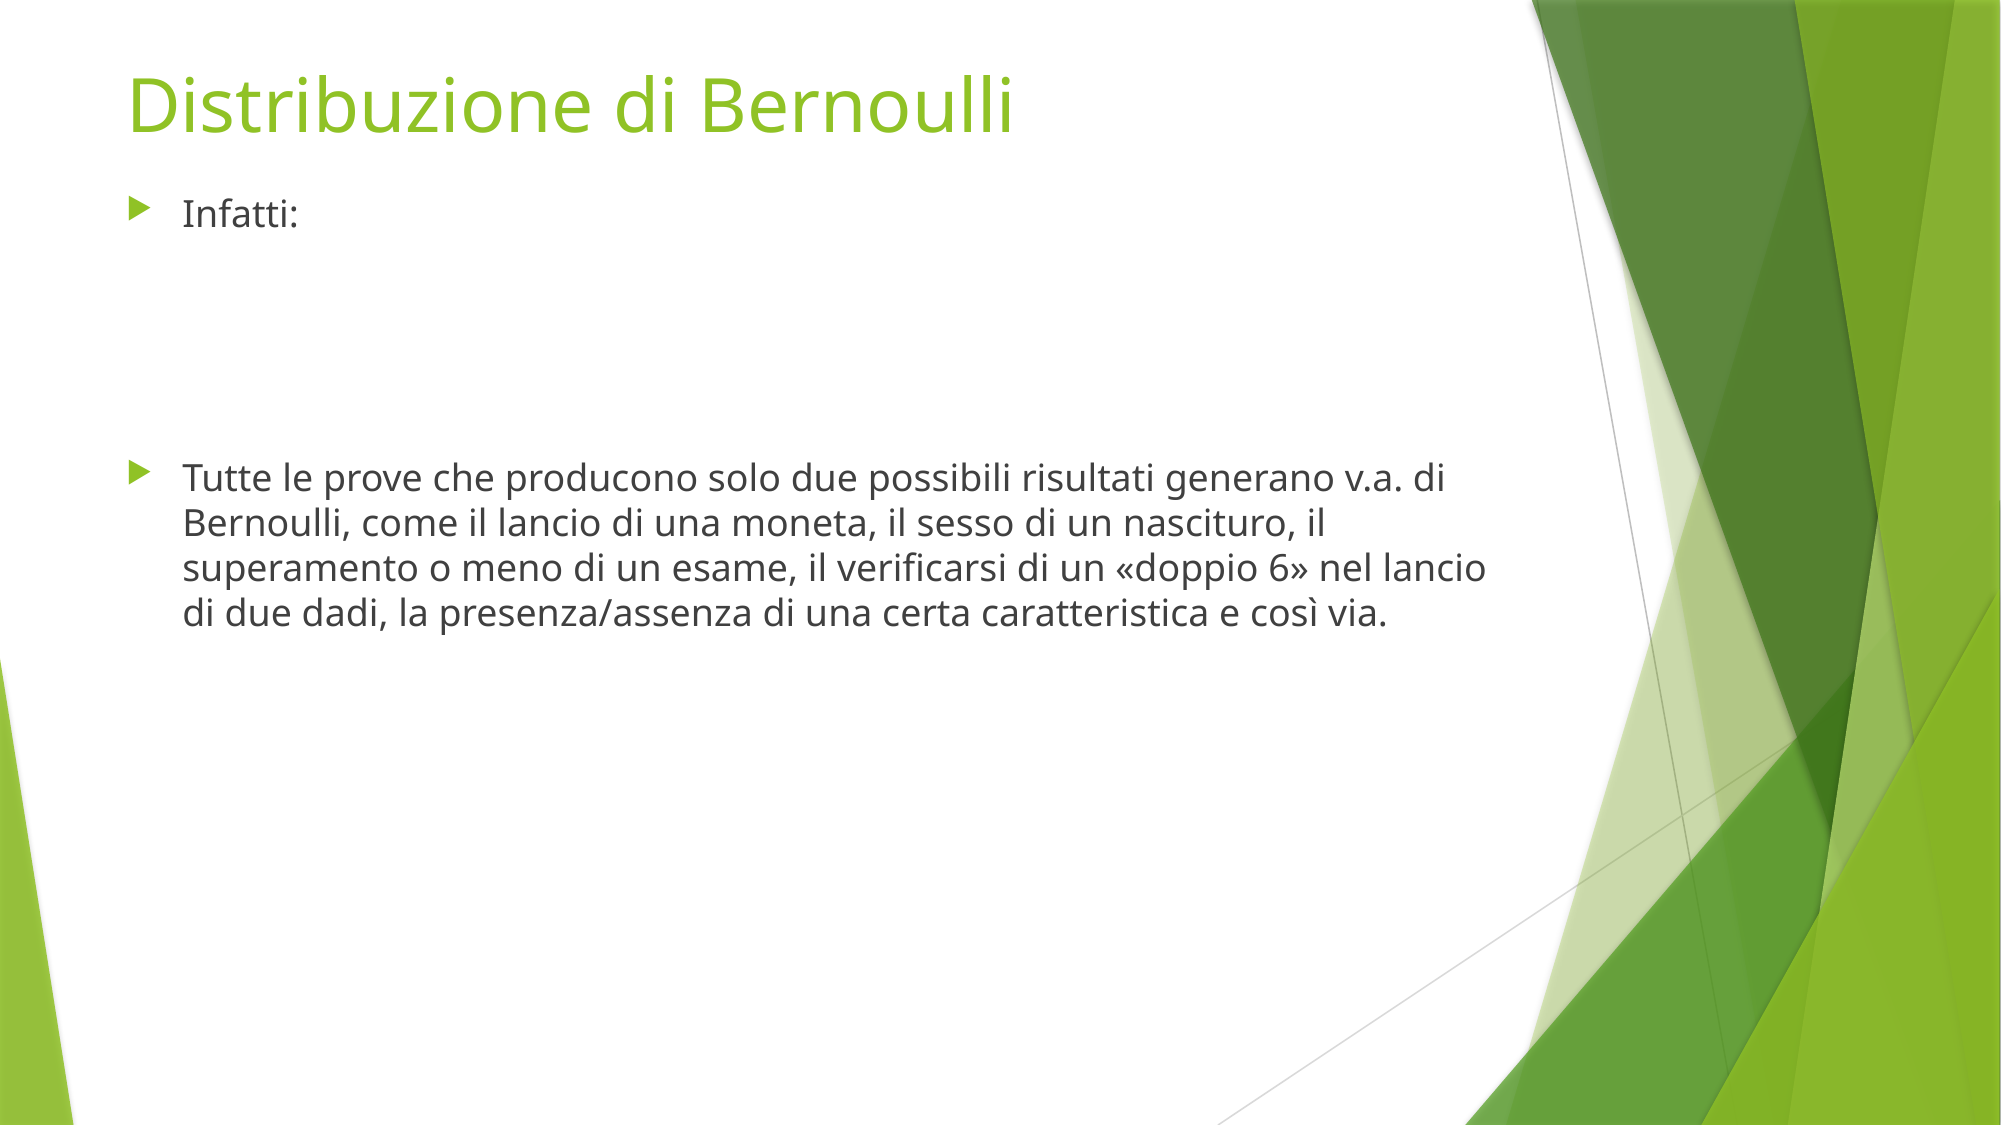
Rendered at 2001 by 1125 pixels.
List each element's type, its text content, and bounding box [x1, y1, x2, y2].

title Distribuzione di Bernoulli [111, 50, 1522, 183]
